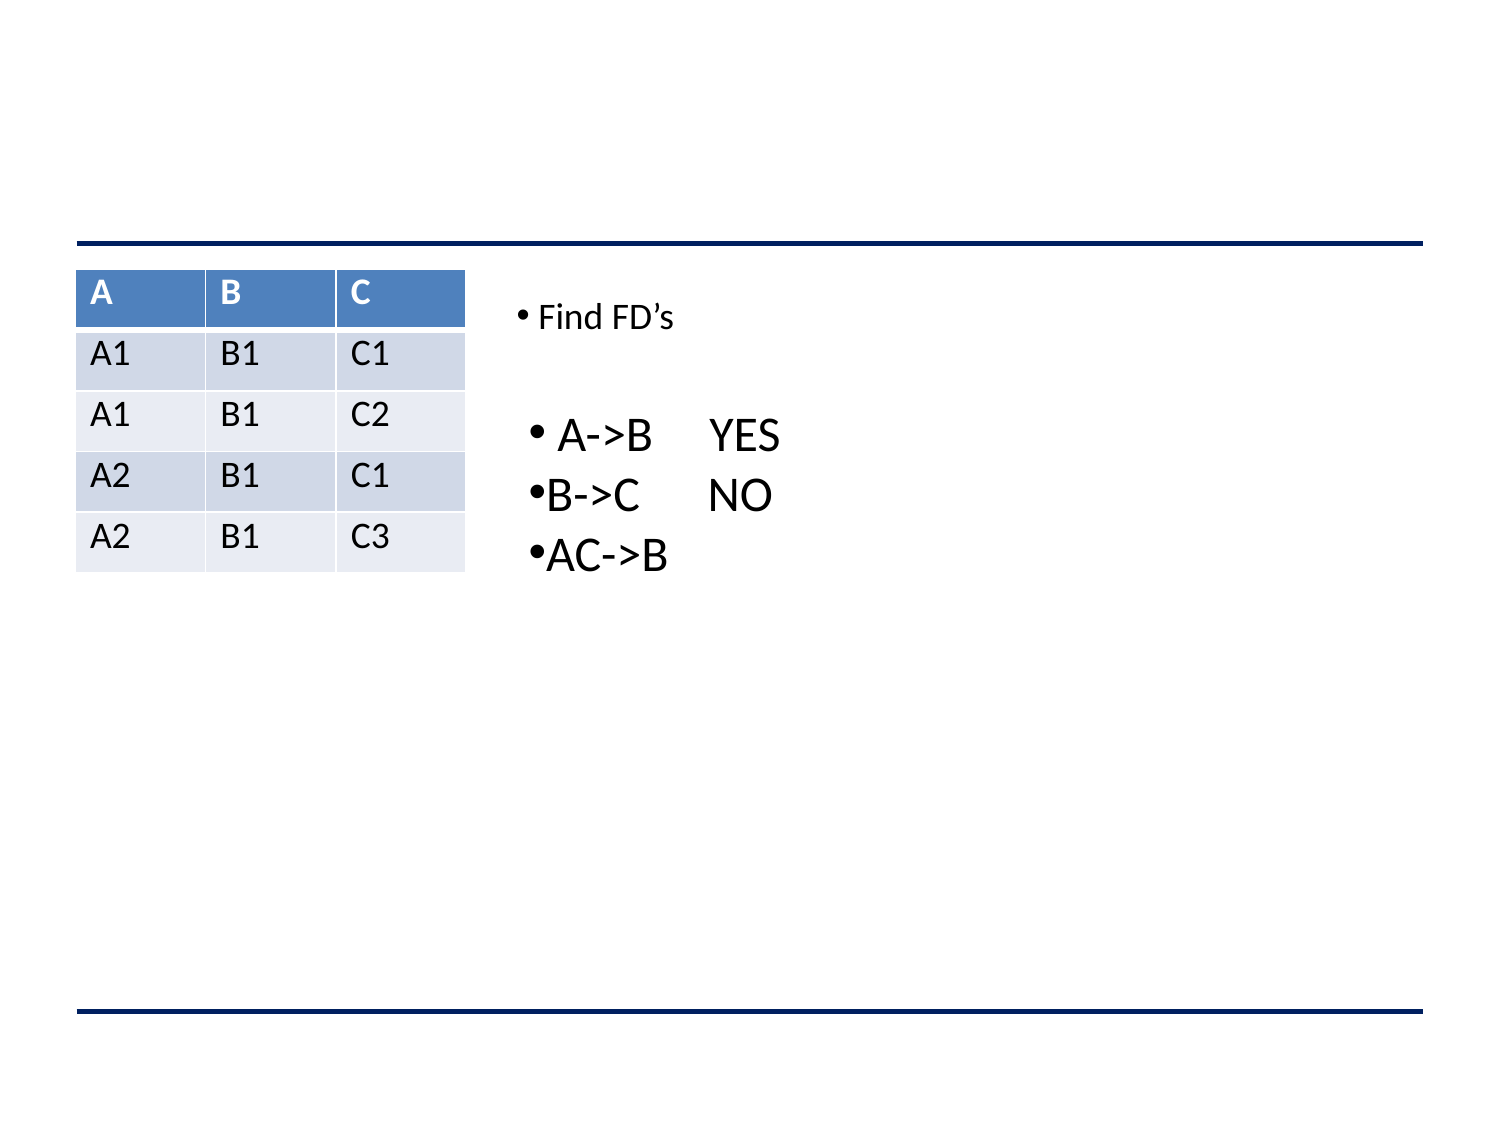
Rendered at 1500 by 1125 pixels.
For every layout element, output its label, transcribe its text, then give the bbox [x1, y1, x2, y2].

table_cell A2 [76, 452, 205, 511]
text_box Find FD’s [500, 277, 728, 352]
table_cell C1 [337, 452, 465, 511]
table_cell A1 [76, 333, 205, 390]
table_cell B1 [206, 452, 335, 511]
table_header B [206, 270, 335, 327]
table_cell B1 [206, 513, 335, 572]
table_cell C3 [337, 513, 465, 572]
table_cell B1 [206, 333, 335, 390]
table_cell C2 [337, 392, 465, 451]
table_header A [76, 270, 205, 327]
table_cell C1 [337, 333, 465, 390]
table_cell B1 [206, 392, 335, 451]
table_cell A2 [76, 513, 205, 572]
text_box A->B YES B->C NO AC->B [512, 360, 988, 624]
table_header C [337, 270, 465, 327]
table_cell A1 [76, 392, 205, 451]
